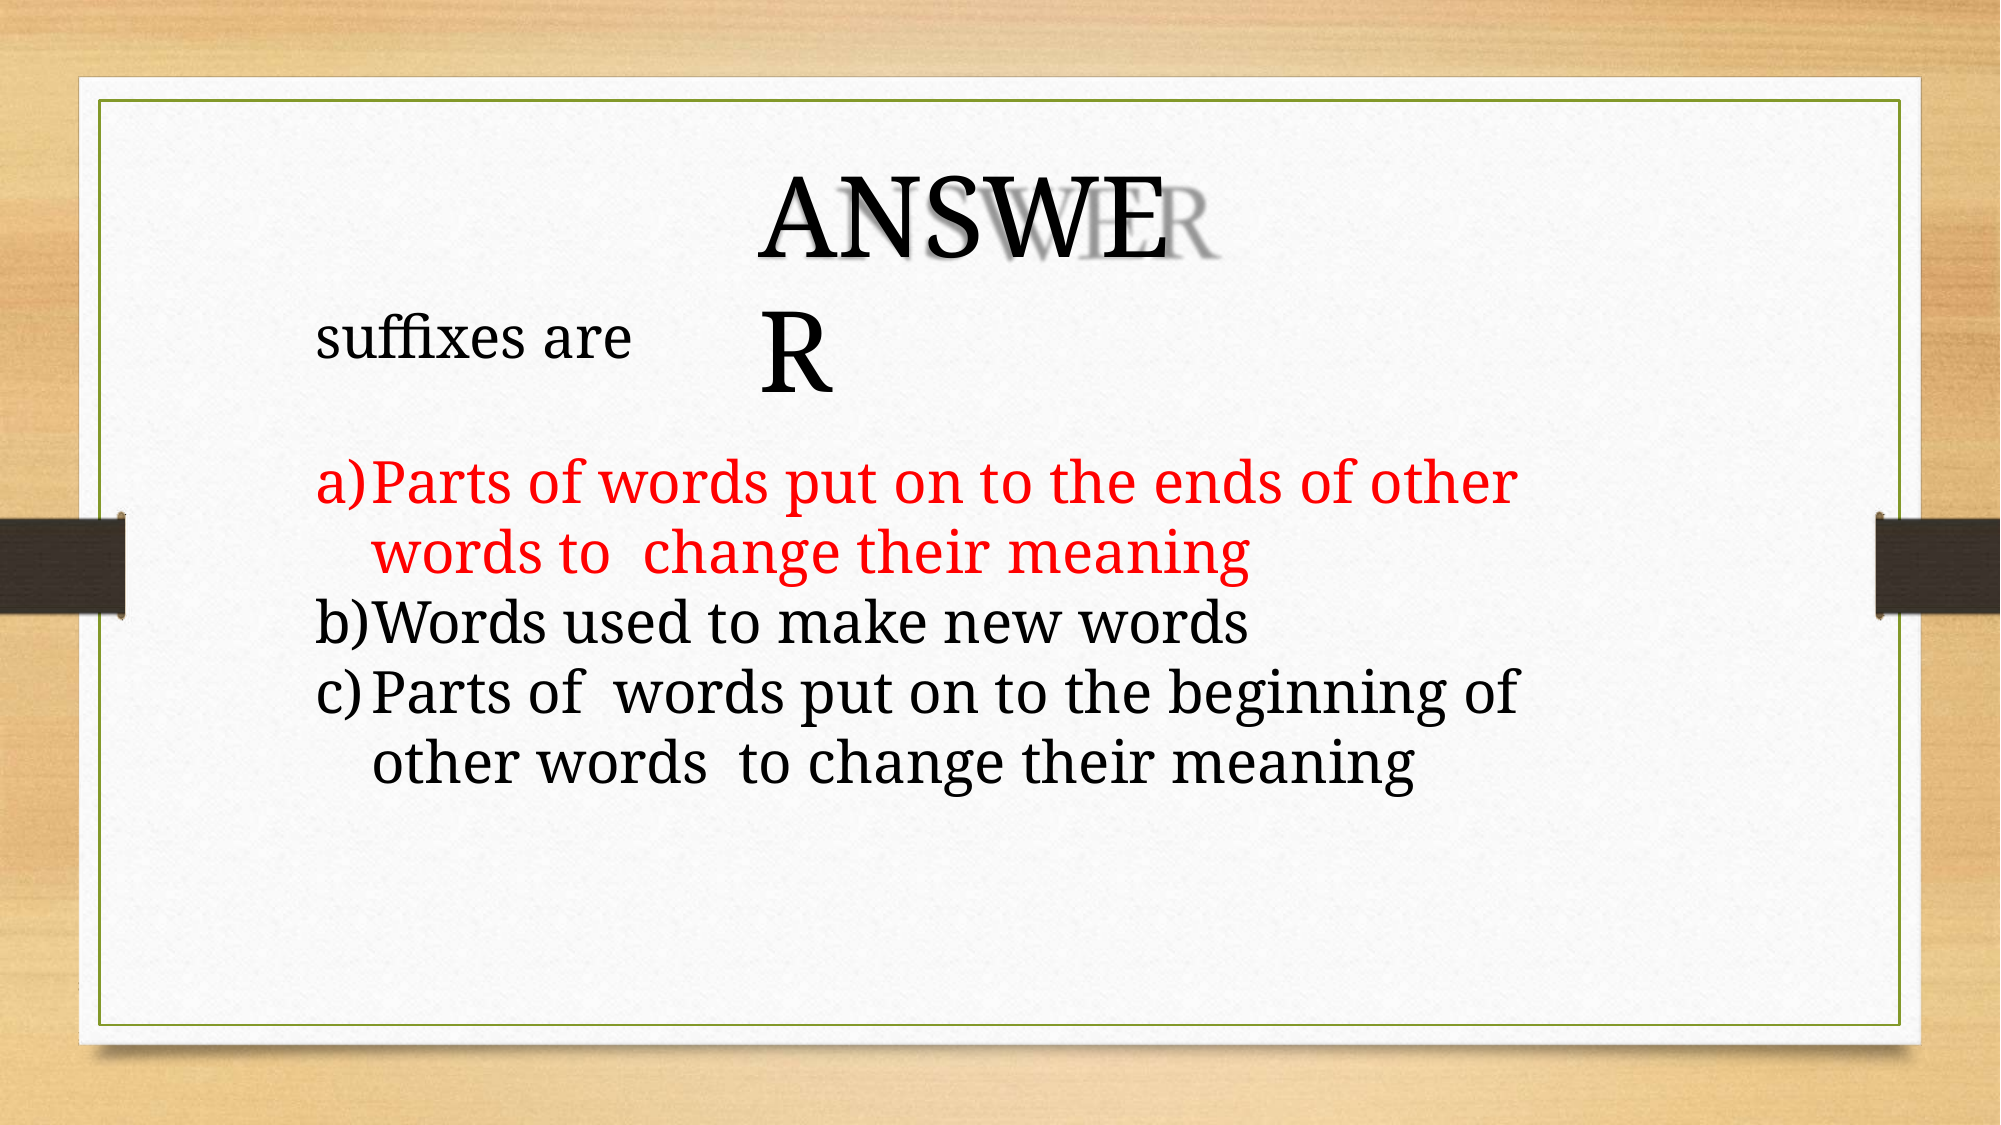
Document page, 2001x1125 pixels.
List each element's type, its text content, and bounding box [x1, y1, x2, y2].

title ANSWER [756, 142, 1221, 415]
text_box suffixes are Parts of words put on to the ends of other words to change their meaning Words used to make new words Parts of words put on to the beginning of other words to change their meaning [312, 298, 1614, 796]
picture [0, 0, 2000, 1125]
text_box [686, 115, 1293, 363]
